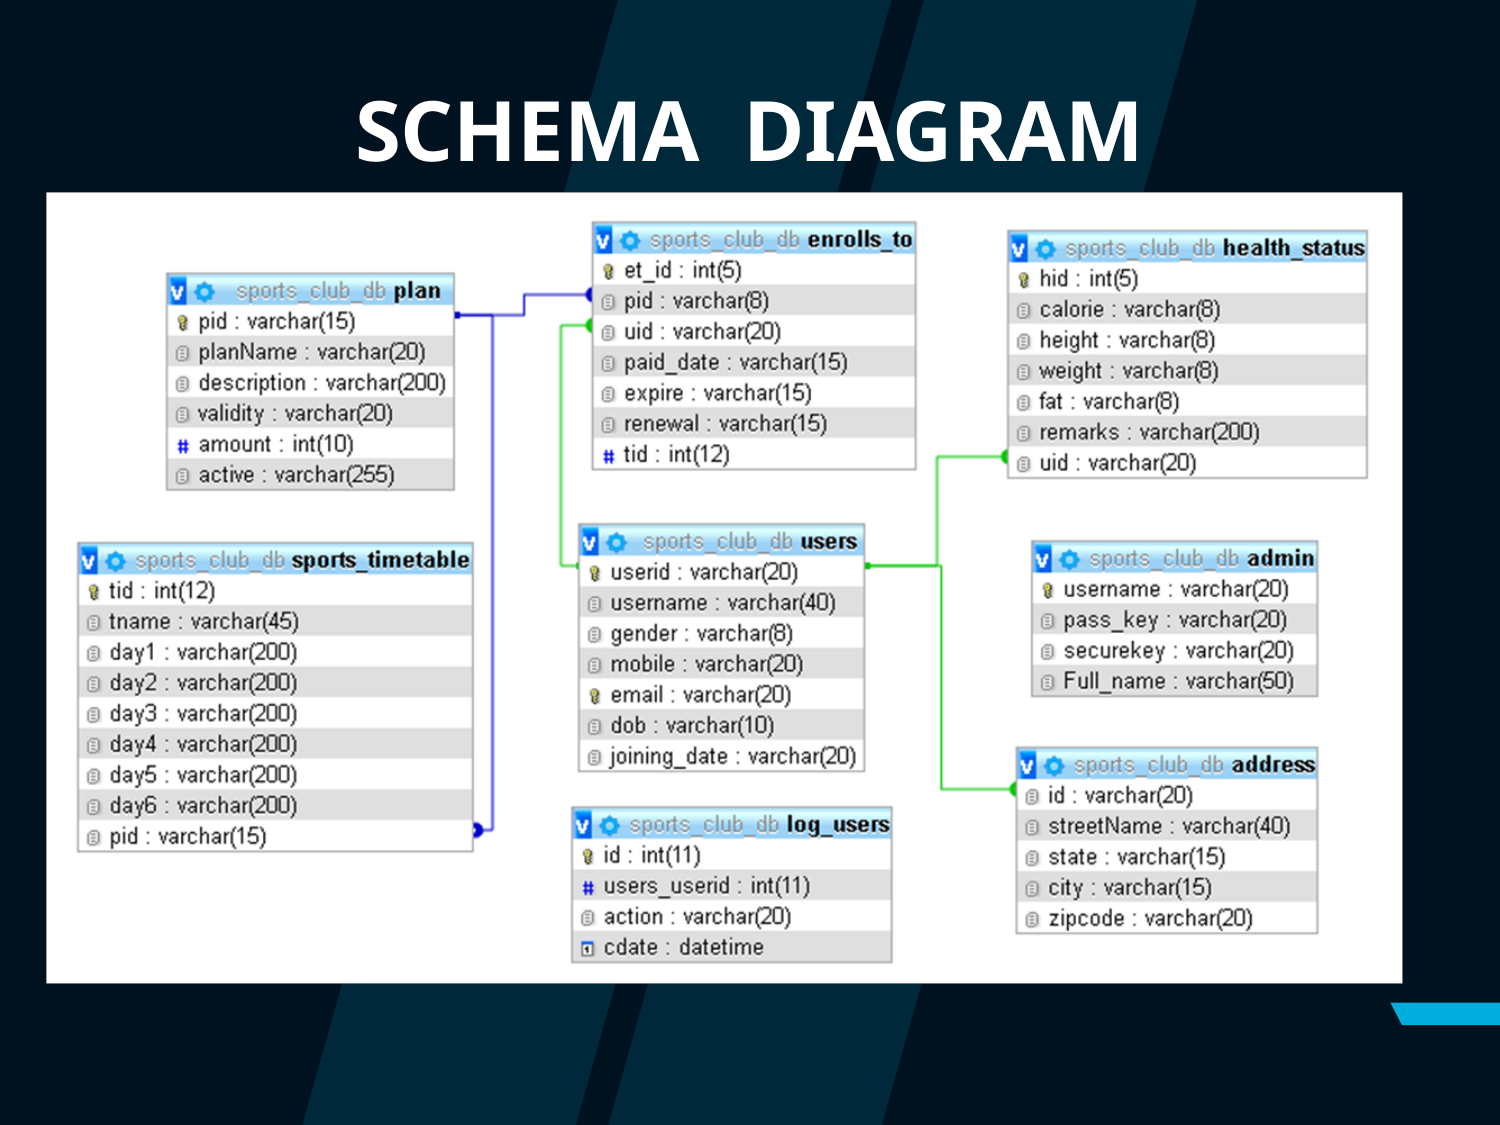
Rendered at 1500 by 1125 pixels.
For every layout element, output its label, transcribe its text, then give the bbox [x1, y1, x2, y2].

title SCHEMA DIAGRAM [103, 25, 1397, 190]
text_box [44, 190, 1405, 986]
